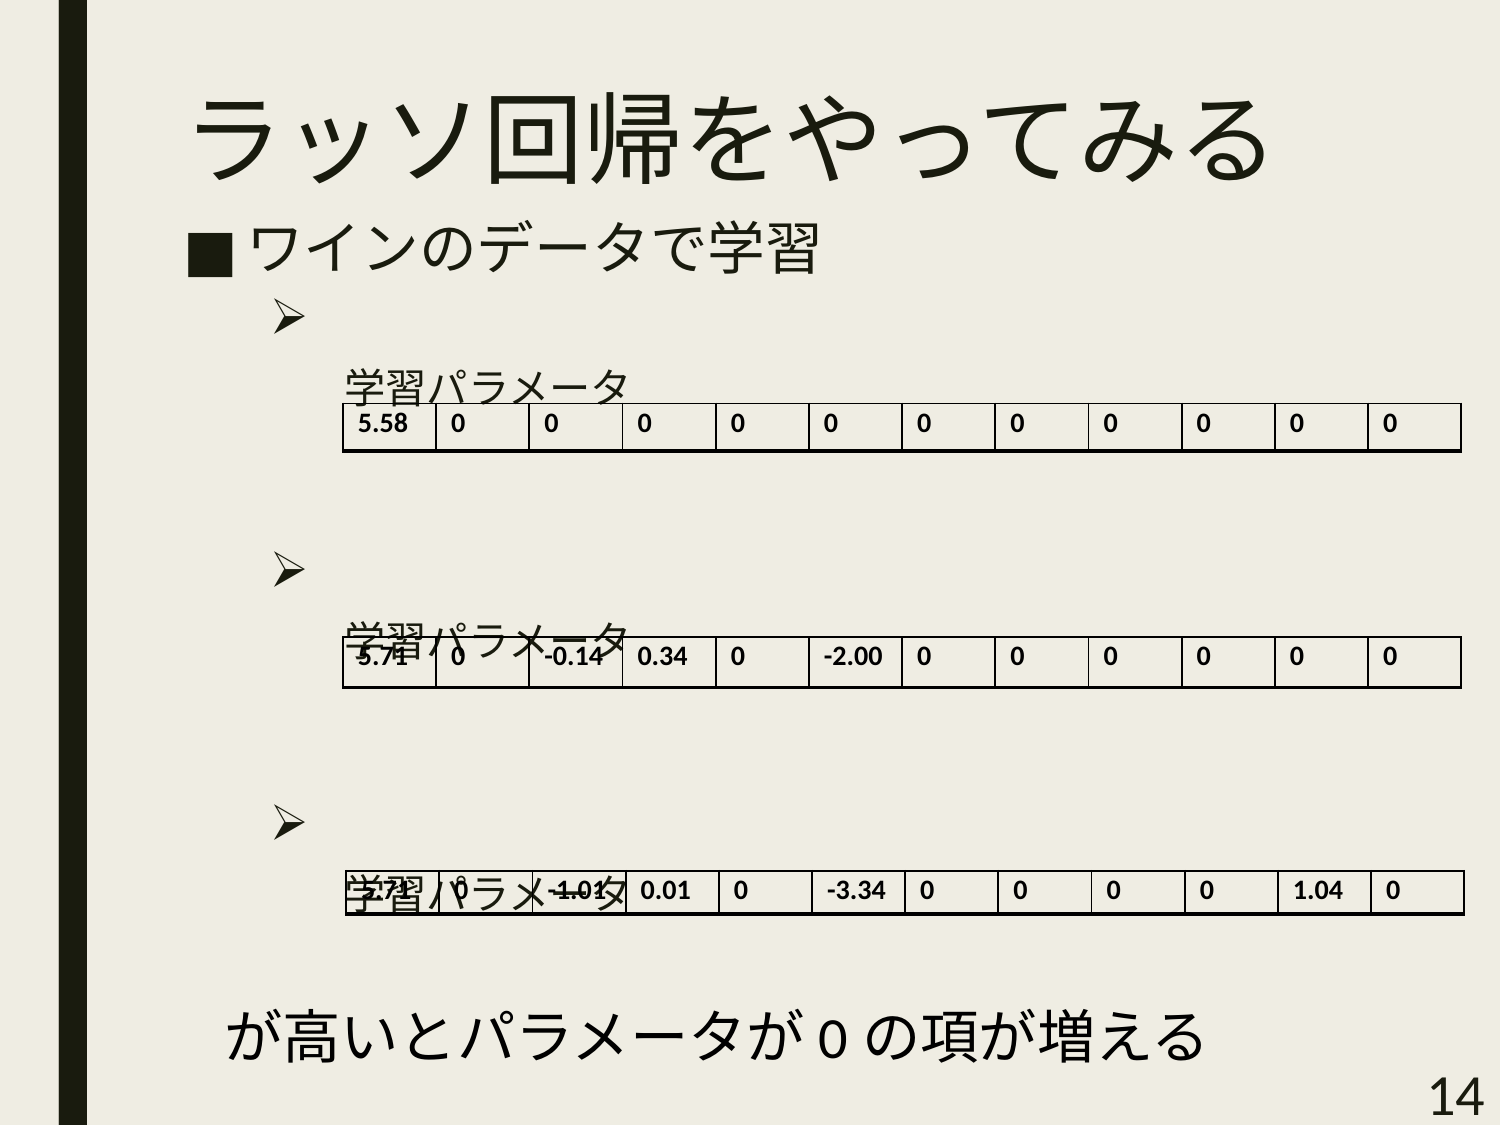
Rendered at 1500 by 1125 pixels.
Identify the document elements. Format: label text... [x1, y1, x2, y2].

table_header 0 [1183, 638, 1274, 686]
table_header 5.71 [344, 638, 435, 686]
table_header 0 [530, 404, 622, 449]
table_header 0 [437, 404, 528, 449]
table_header 0 [1276, 638, 1367, 686]
table_header 5.58 [344, 404, 435, 449]
table_header 0 [720, 872, 811, 912]
table_header 0 [1372, 872, 1463, 912]
table_header 0 [1276, 404, 1367, 449]
table_header 0 [810, 404, 901, 449]
table_header 0 [1092, 872, 1184, 912]
table_header -1.01 [533, 872, 625, 912]
table_header 1.04 [1279, 872, 1370, 912]
table_header 0 [1089, 404, 1181, 449]
table_header 0 [717, 404, 808, 449]
table_header 0 [437, 638, 528, 686]
table_header 0 [906, 872, 997, 912]
table_header 0 [903, 638, 994, 686]
table_header 0 [999, 872, 1091, 912]
slide_number 14 [1303, 1058, 1500, 1125]
table_header 0 [1369, 638, 1460, 686]
table_header 0 [717, 638, 808, 686]
table_header 5.71 [347, 872, 438, 912]
table_header 0 [996, 404, 1088, 449]
table_header 0.01 [627, 872, 718, 912]
table_header 0 [1089, 638, 1181, 686]
table_header 0 [996, 638, 1088, 686]
table_header 0 [440, 872, 532, 912]
table_header 0 [903, 404, 994, 449]
table_header -0.14 [530, 638, 622, 686]
table_header 0 [1186, 872, 1277, 912]
title ラッソ回帰をやってみる [168, 83, 1442, 240]
table_header -2.00 [810, 638, 901, 686]
table_header 0.34 [623, 638, 715, 686]
table_header 0 [623, 404, 715, 449]
table_header -3.34 [813, 872, 904, 912]
table_header 0 [1183, 404, 1274, 449]
table_header 0 [1369, 404, 1460, 449]
